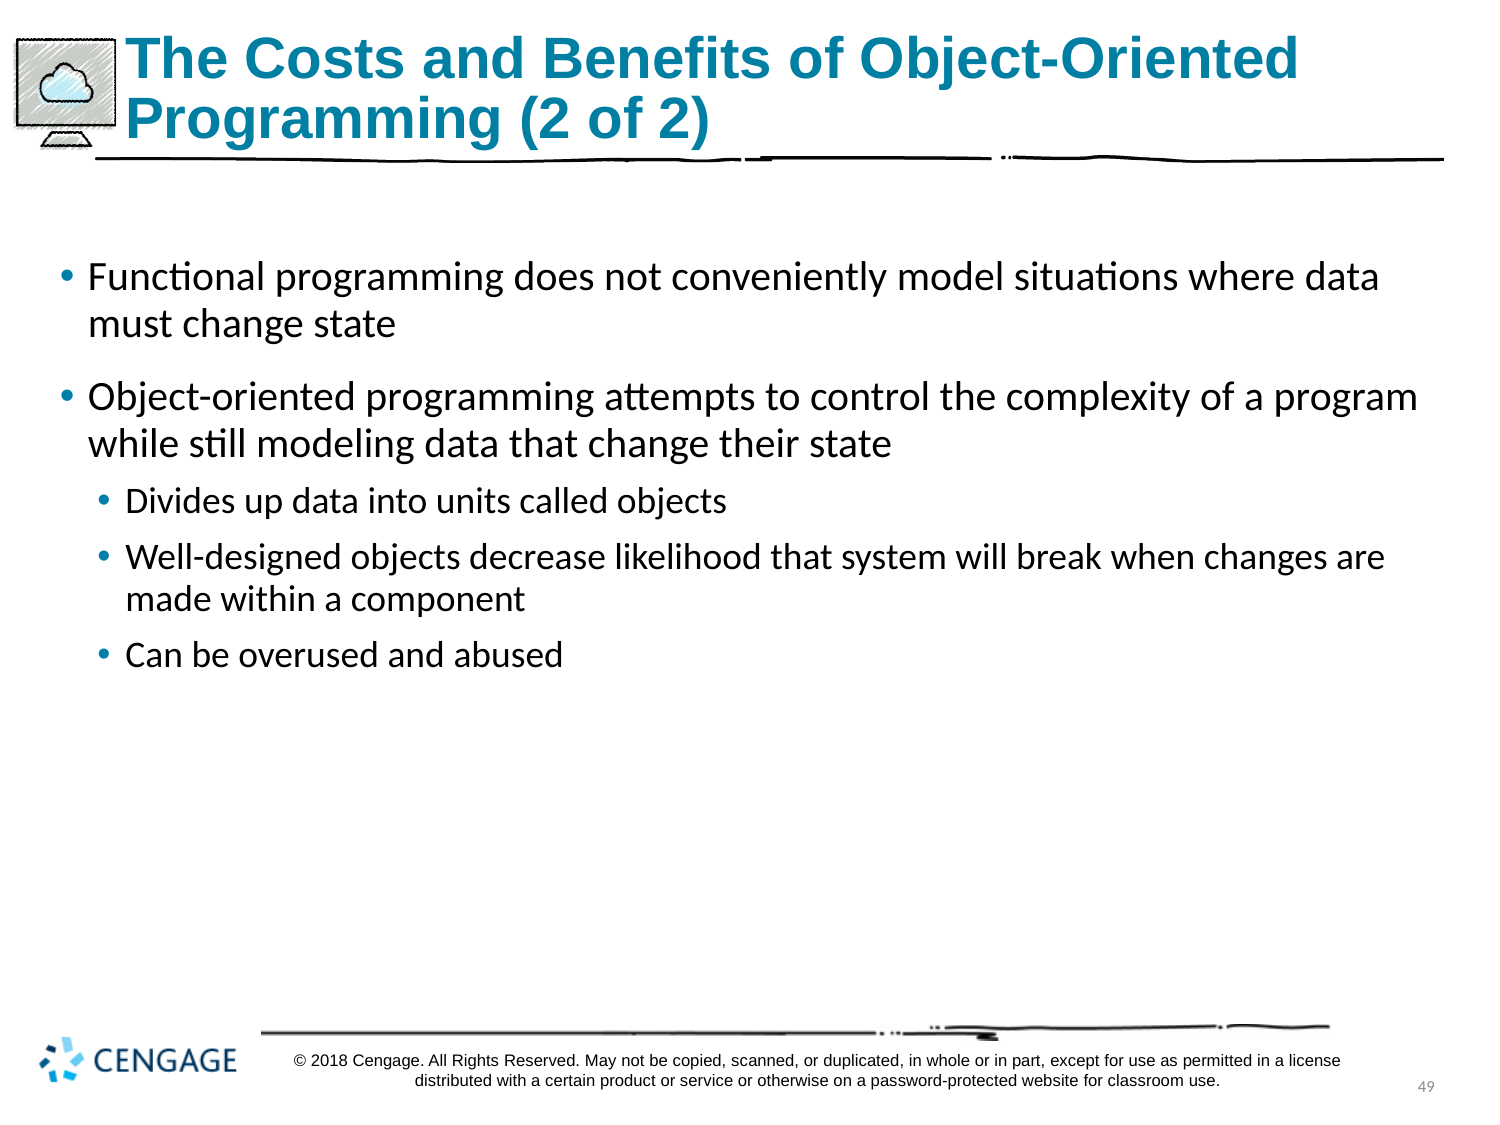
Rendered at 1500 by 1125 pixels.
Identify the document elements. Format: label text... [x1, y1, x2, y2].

list Functional programming does not conveniently model situations where data must change state Object-oriented programming attempts to control the complexity of a program while still modeling data that change their state Divides up data into units called objects Well-designed objects decrease likelihood that system will break when changes are made within a component Can be overused and abused [59, 252, 1441, 680]
picture [261, 1024, 1331, 1041]
picture [19, 1023, 249, 1095]
title The Costs and Benefits of Object-Oriented Programming (2 of 2) [125, 30, 1442, 152]
picture [95, 155, 1444, 163]
footer © 2018 Cengage. All Rights Reserved. May not be copied, scanned, or duplicated, in whole or in part, except for use as permitted in a license distributed with a certain product or service or otherwise on a password-protected website for classroom use. [262, 1050, 1375, 1091]
picture [13, 36, 117, 151]
